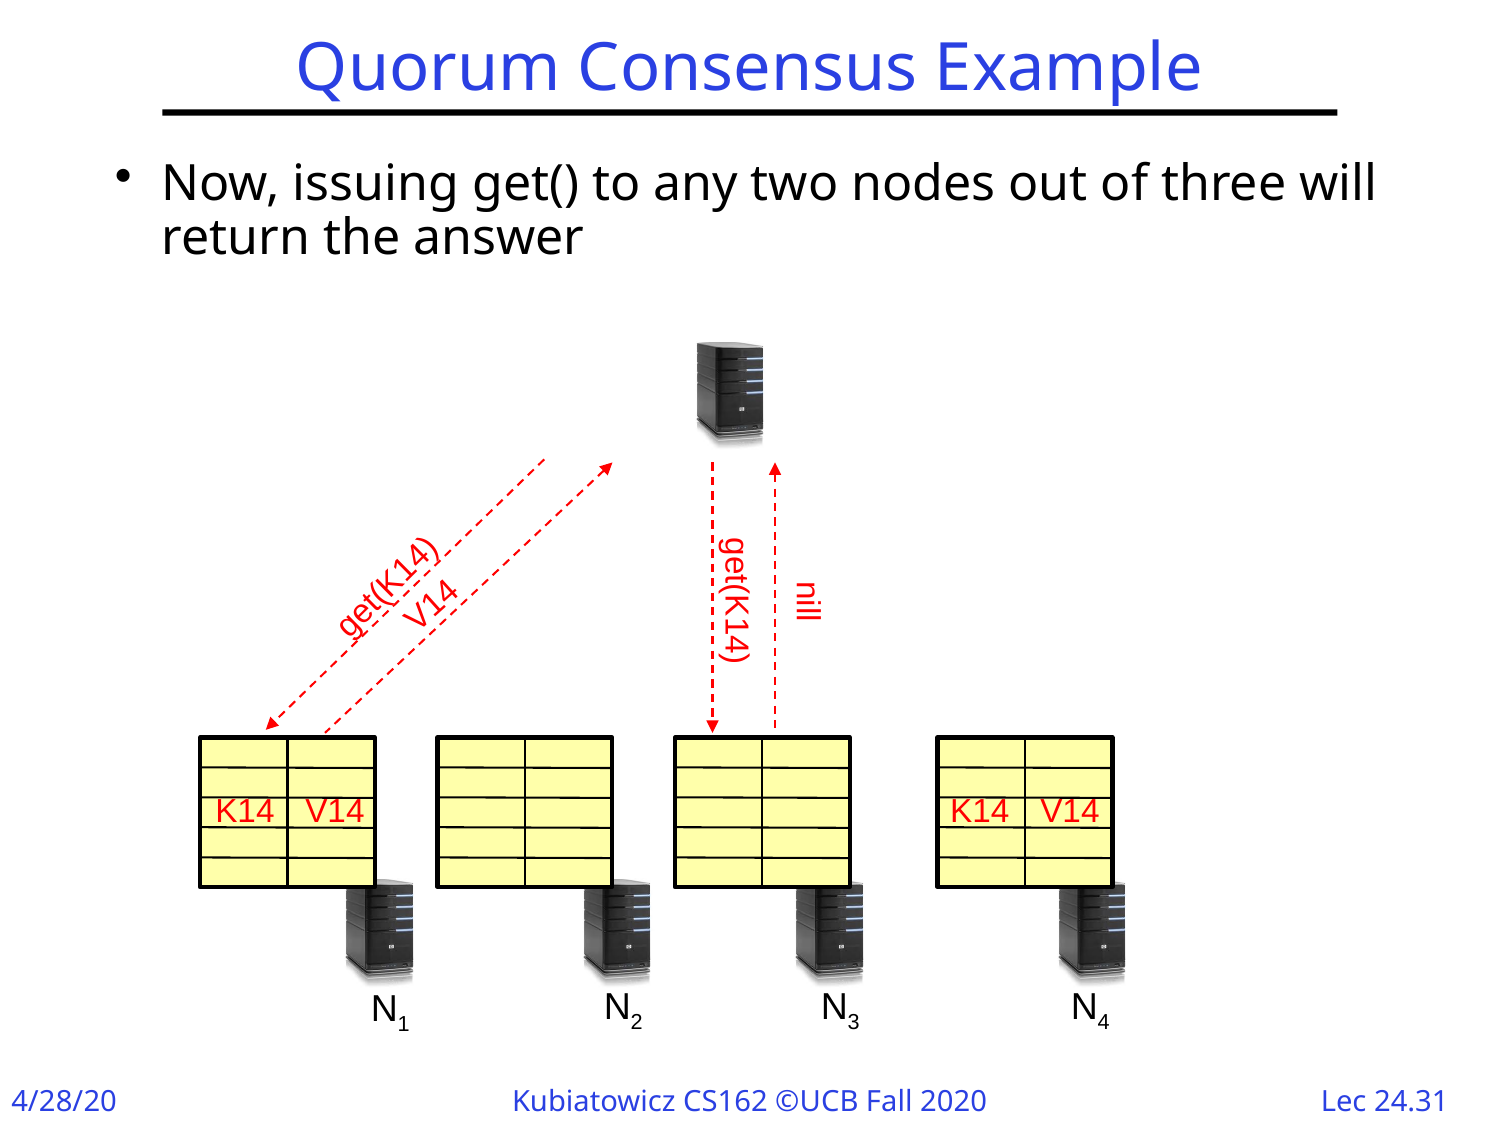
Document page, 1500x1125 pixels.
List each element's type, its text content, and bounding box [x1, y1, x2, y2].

picture [674, 337, 788, 451]
picture [1037, 874, 1151, 988]
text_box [934, 781, 1116, 838]
text_box N3 [806, 997, 875, 1041]
picture [562, 874, 676, 988]
list Now, issuing get() to any two nodes out of three will return the answer [99, 149, 1463, 363]
picture [324, 874, 438, 988]
text_box N1 [356, 997, 425, 1043]
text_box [774, 462, 838, 734]
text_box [199, 737, 376, 781]
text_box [265, 459, 545, 731]
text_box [937, 846, 1113, 888]
picture [774, 874, 888, 988]
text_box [710, 462, 767, 734]
text_box N4 [1056, 997, 1125, 1041]
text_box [324, 462, 613, 734]
text_box N2 [588, 997, 658, 1041]
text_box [937, 737, 1113, 780]
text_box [437, 740, 613, 888]
title Quorum Consensus Example [162, 24, 1338, 113]
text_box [199, 781, 381, 838]
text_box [674, 737, 851, 888]
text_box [199, 845, 376, 888]
